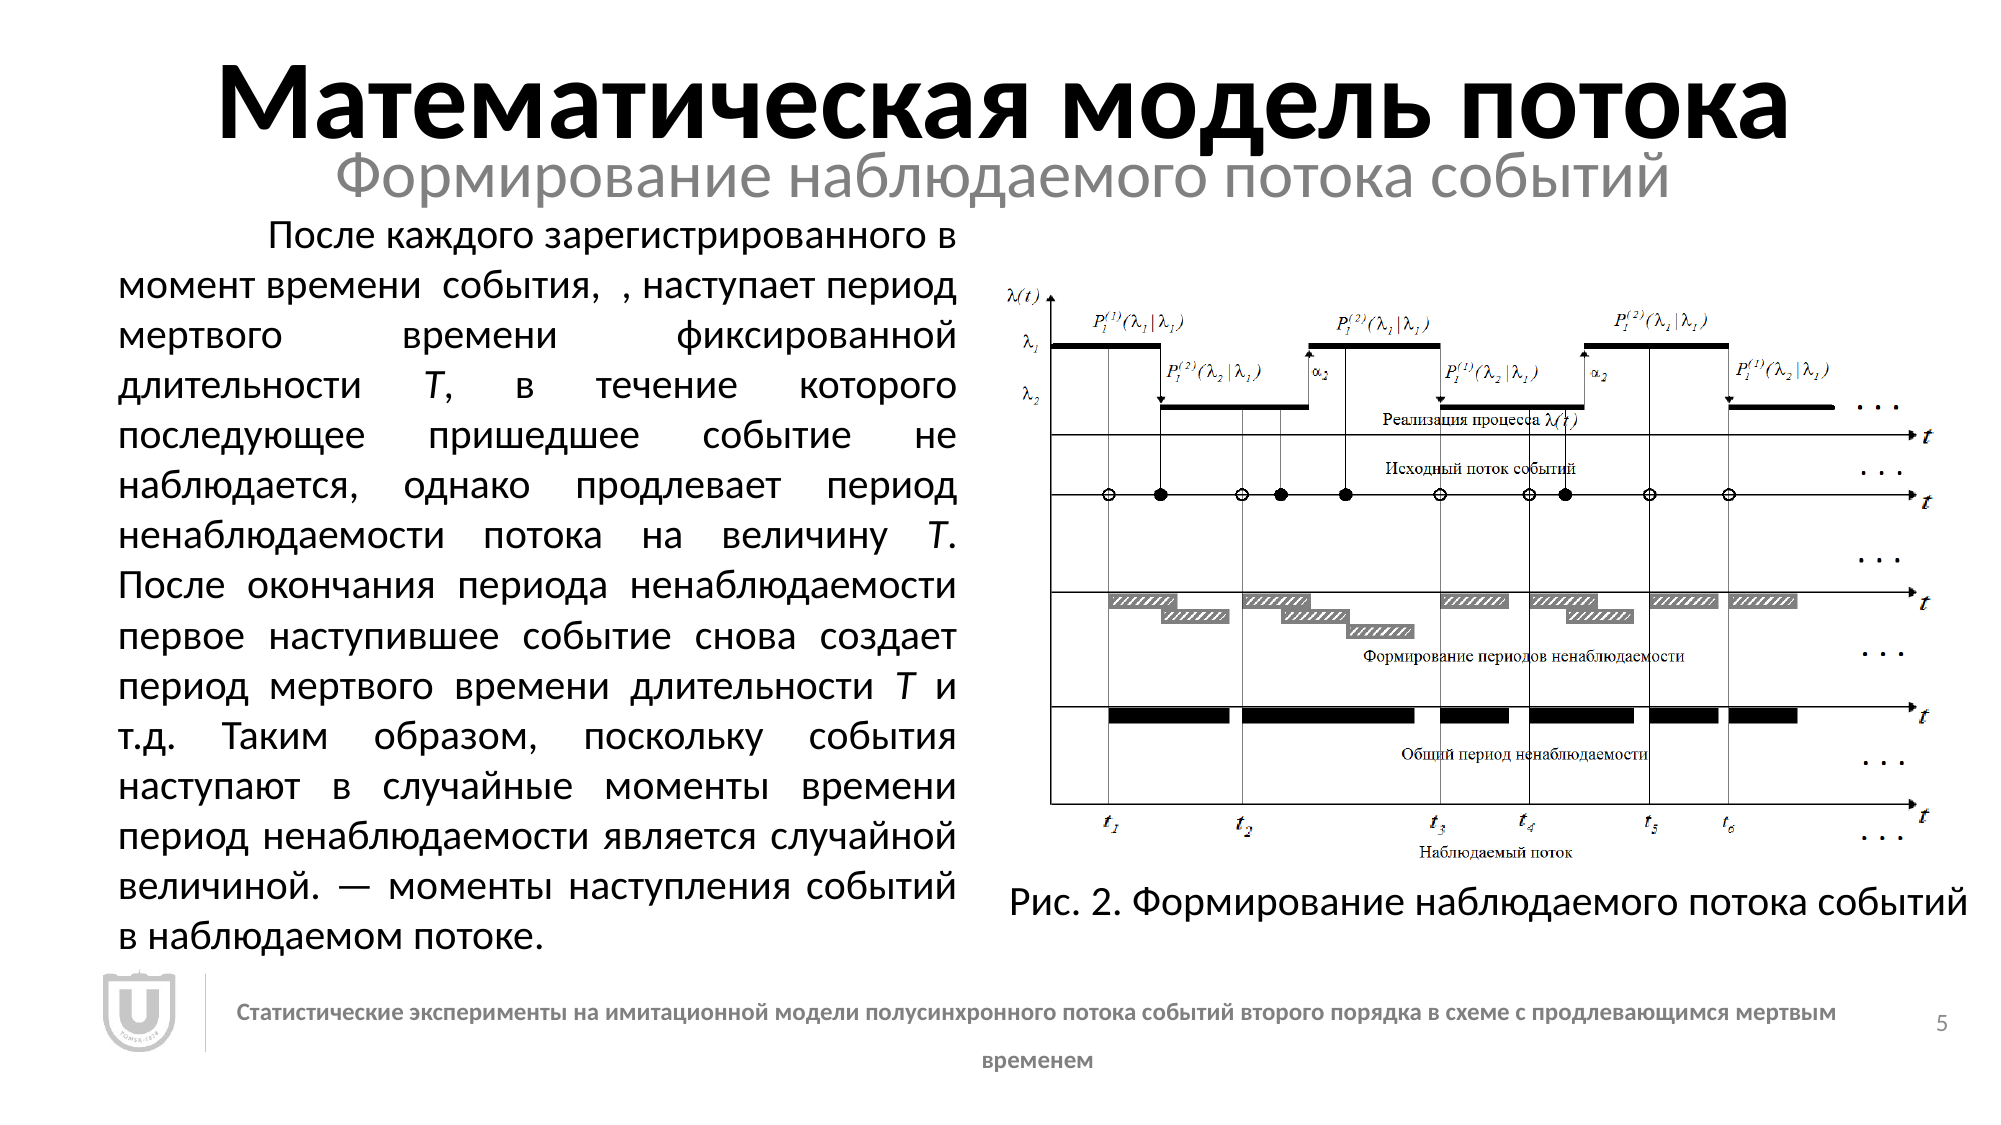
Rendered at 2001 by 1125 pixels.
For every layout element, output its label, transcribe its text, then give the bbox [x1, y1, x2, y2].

picture [995, 270, 1960, 876]
text_box Рис. 2. Формирование наблюдаемого потока событий [994, 866, 1984, 932]
text_box [25, 156, 1964, 261]
slide_number 5 [1871, 991, 1964, 1052]
text_box Формирование наблюдаемого потока событий [35, 132, 1974, 237]
text_box Статистические эксперименты на имитационной модели полусинхронного потока событий второго порядка в схеме с продлевающимся мертвым временем [205, 969, 1871, 1081]
text_box Математическая модель потока [25, 25, 1983, 171]
picture [103, 969, 206, 1052]
